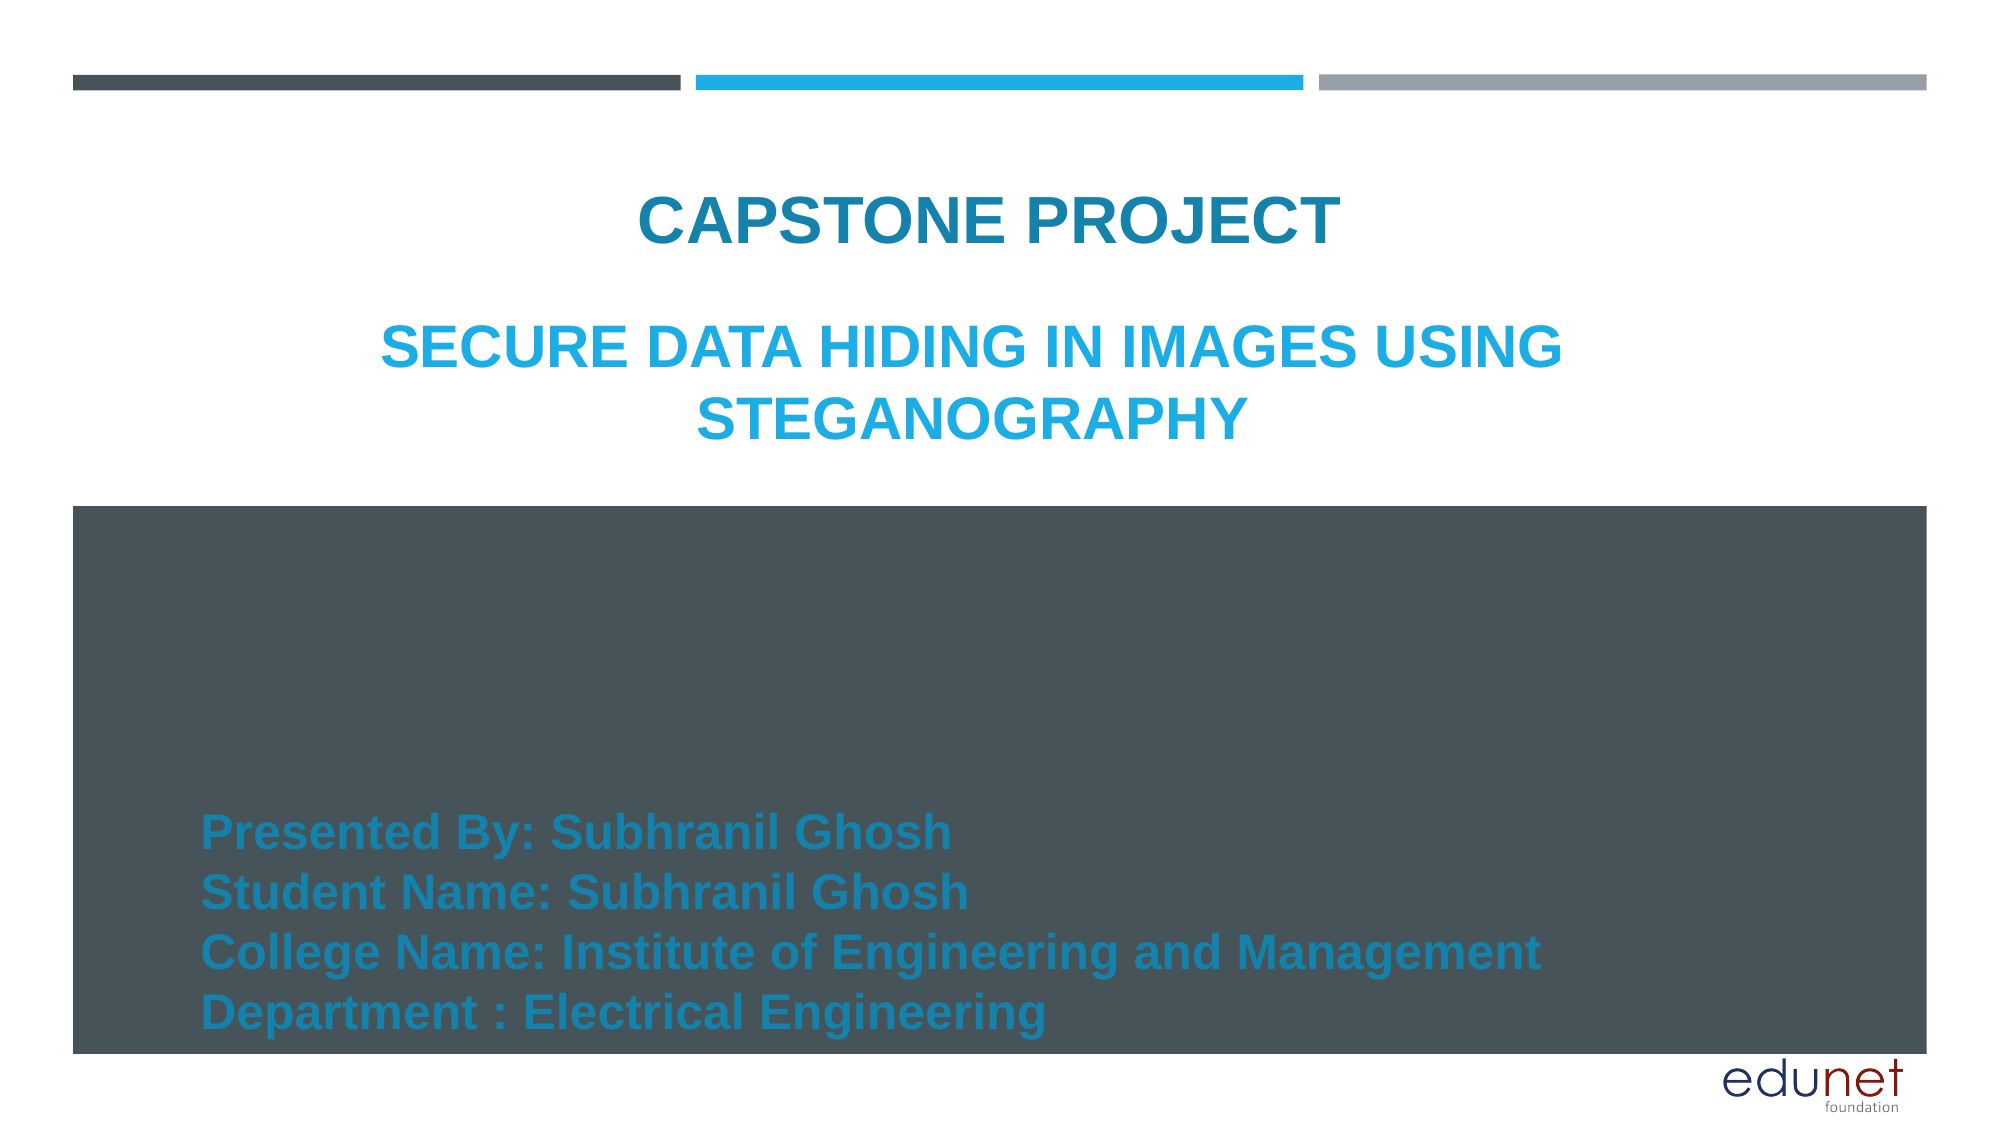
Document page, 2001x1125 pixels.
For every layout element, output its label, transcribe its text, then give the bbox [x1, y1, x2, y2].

picture [1719, 1056, 1905, 1116]
text_box Presented By: Subhranil Ghosh Student Name: Subhranil Ghosh College Name: Institute of Engineering and Management Department : Electrical Engineering [185, 792, 1848, 1047]
title SECURE DATA HIDING IN IMAGES USING STEGANOGRAPHY [222, 298, 1723, 460]
text_box CAPSTONE PROJECT [0, 169, 2000, 265]
